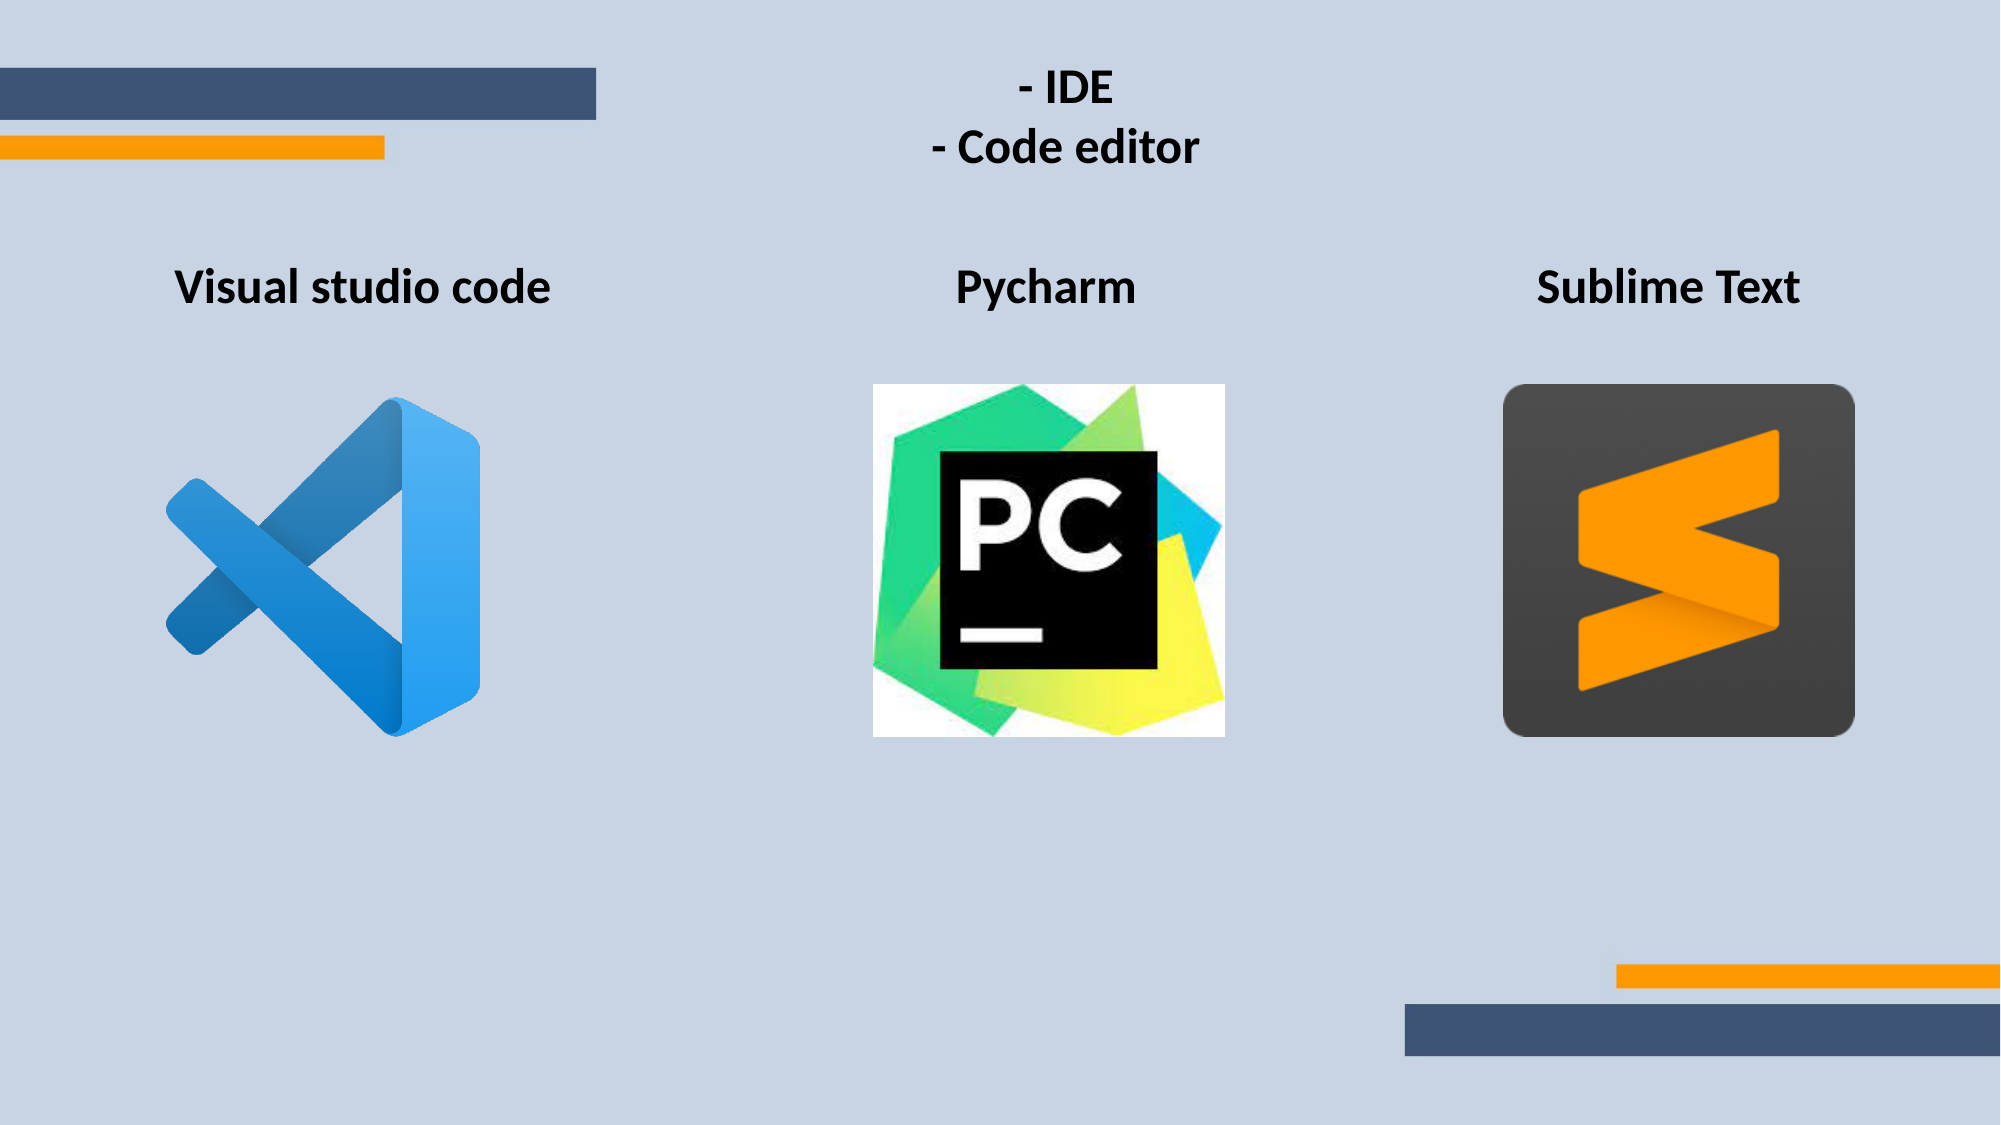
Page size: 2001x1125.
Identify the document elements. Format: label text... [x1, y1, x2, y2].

picture [0, 0, 2001, 1125]
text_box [1496, 245, 1855, 737]
text_box - IDE - Code editor [827, 45, 1305, 181]
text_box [124, 245, 602, 737]
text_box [873, 245, 1225, 737]
